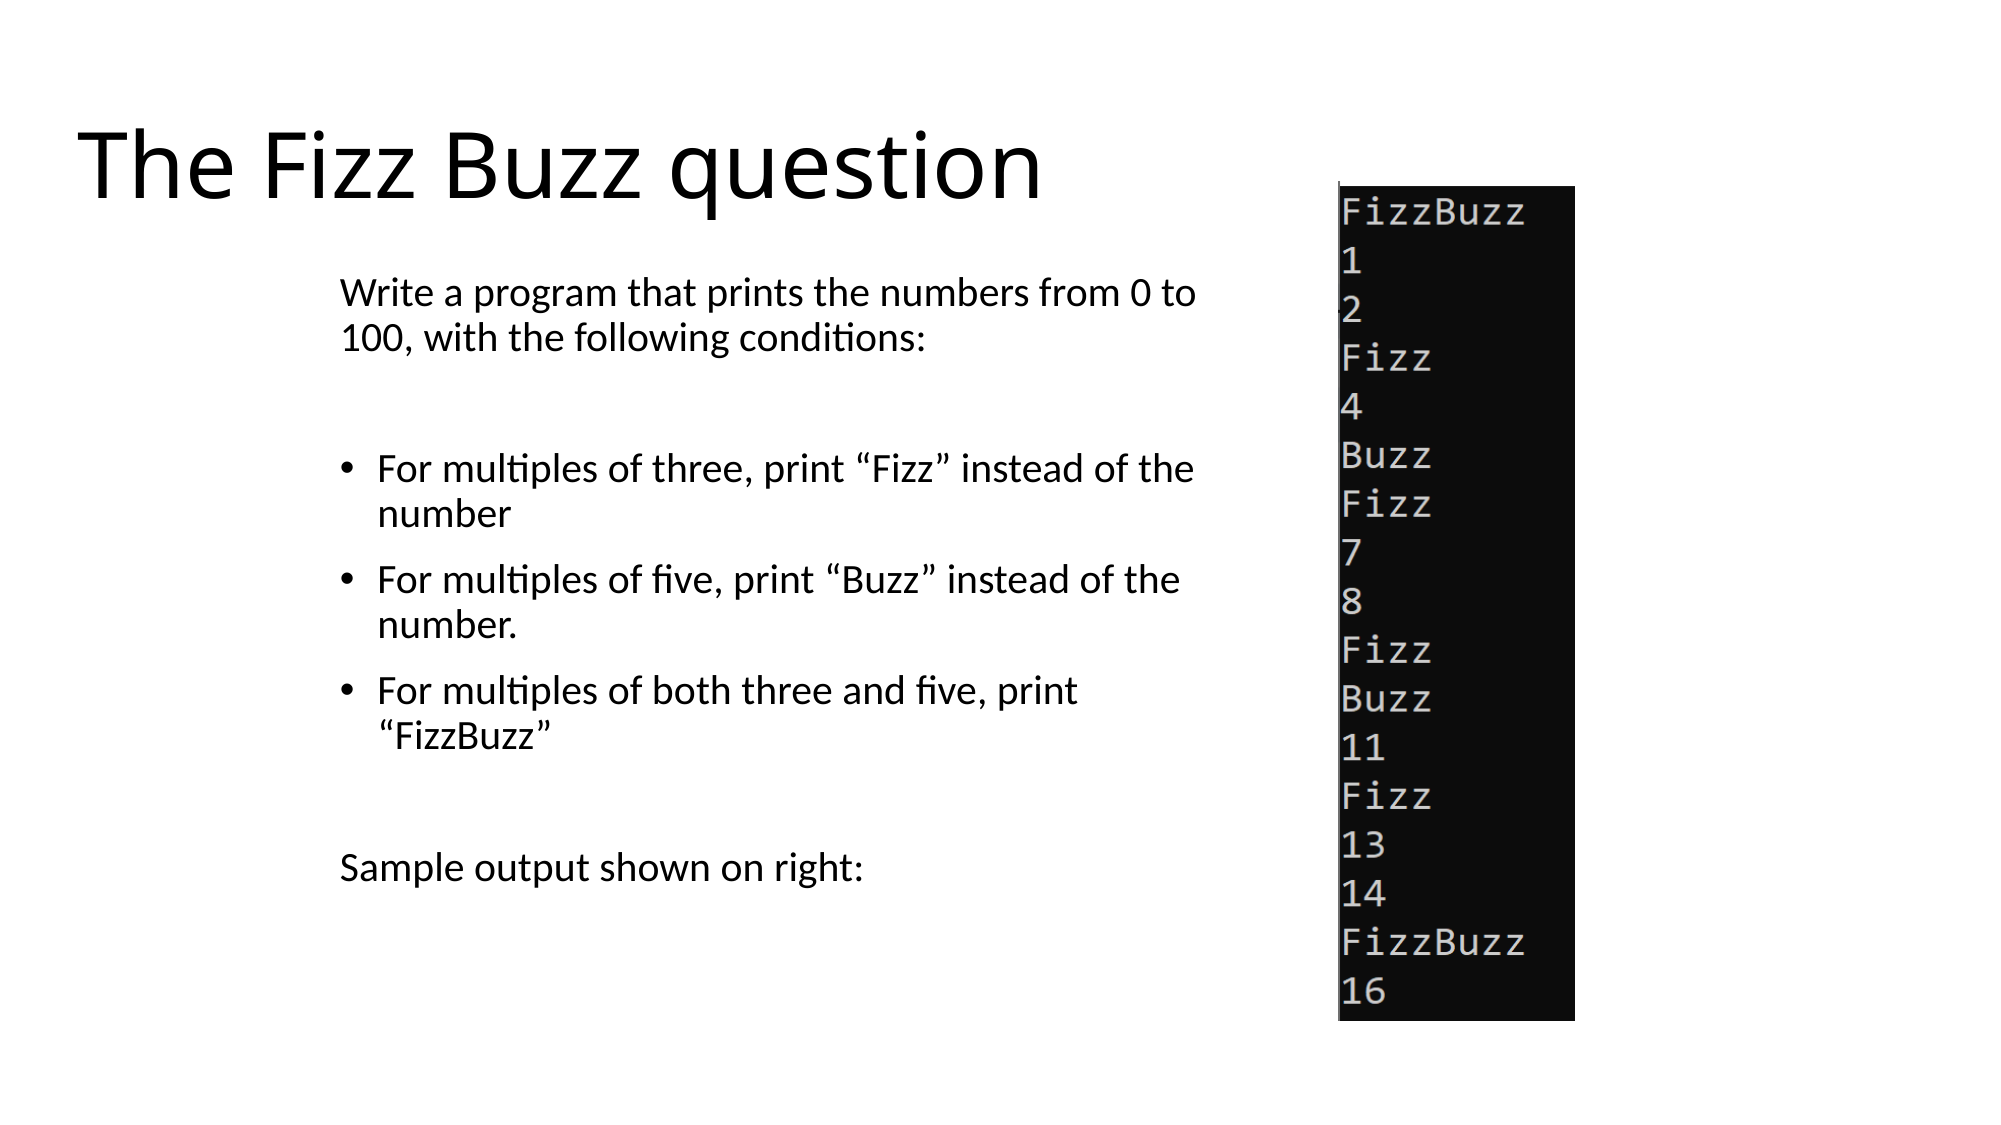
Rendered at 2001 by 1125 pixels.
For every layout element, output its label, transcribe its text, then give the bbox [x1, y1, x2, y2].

title The Fizz Buzz question [62, 59, 1938, 278]
picture [1338, 181, 1575, 1021]
list Write a program that prints the numbers from 0 to 100, with the following conditions: For multiples of three, print “Fizz” instead of the number For multiples of five, print “Buzz” instead of the number. For multiples of both three and five, print “FizzBuzz” Sample output shown on right: [324, 262, 1253, 1005]
